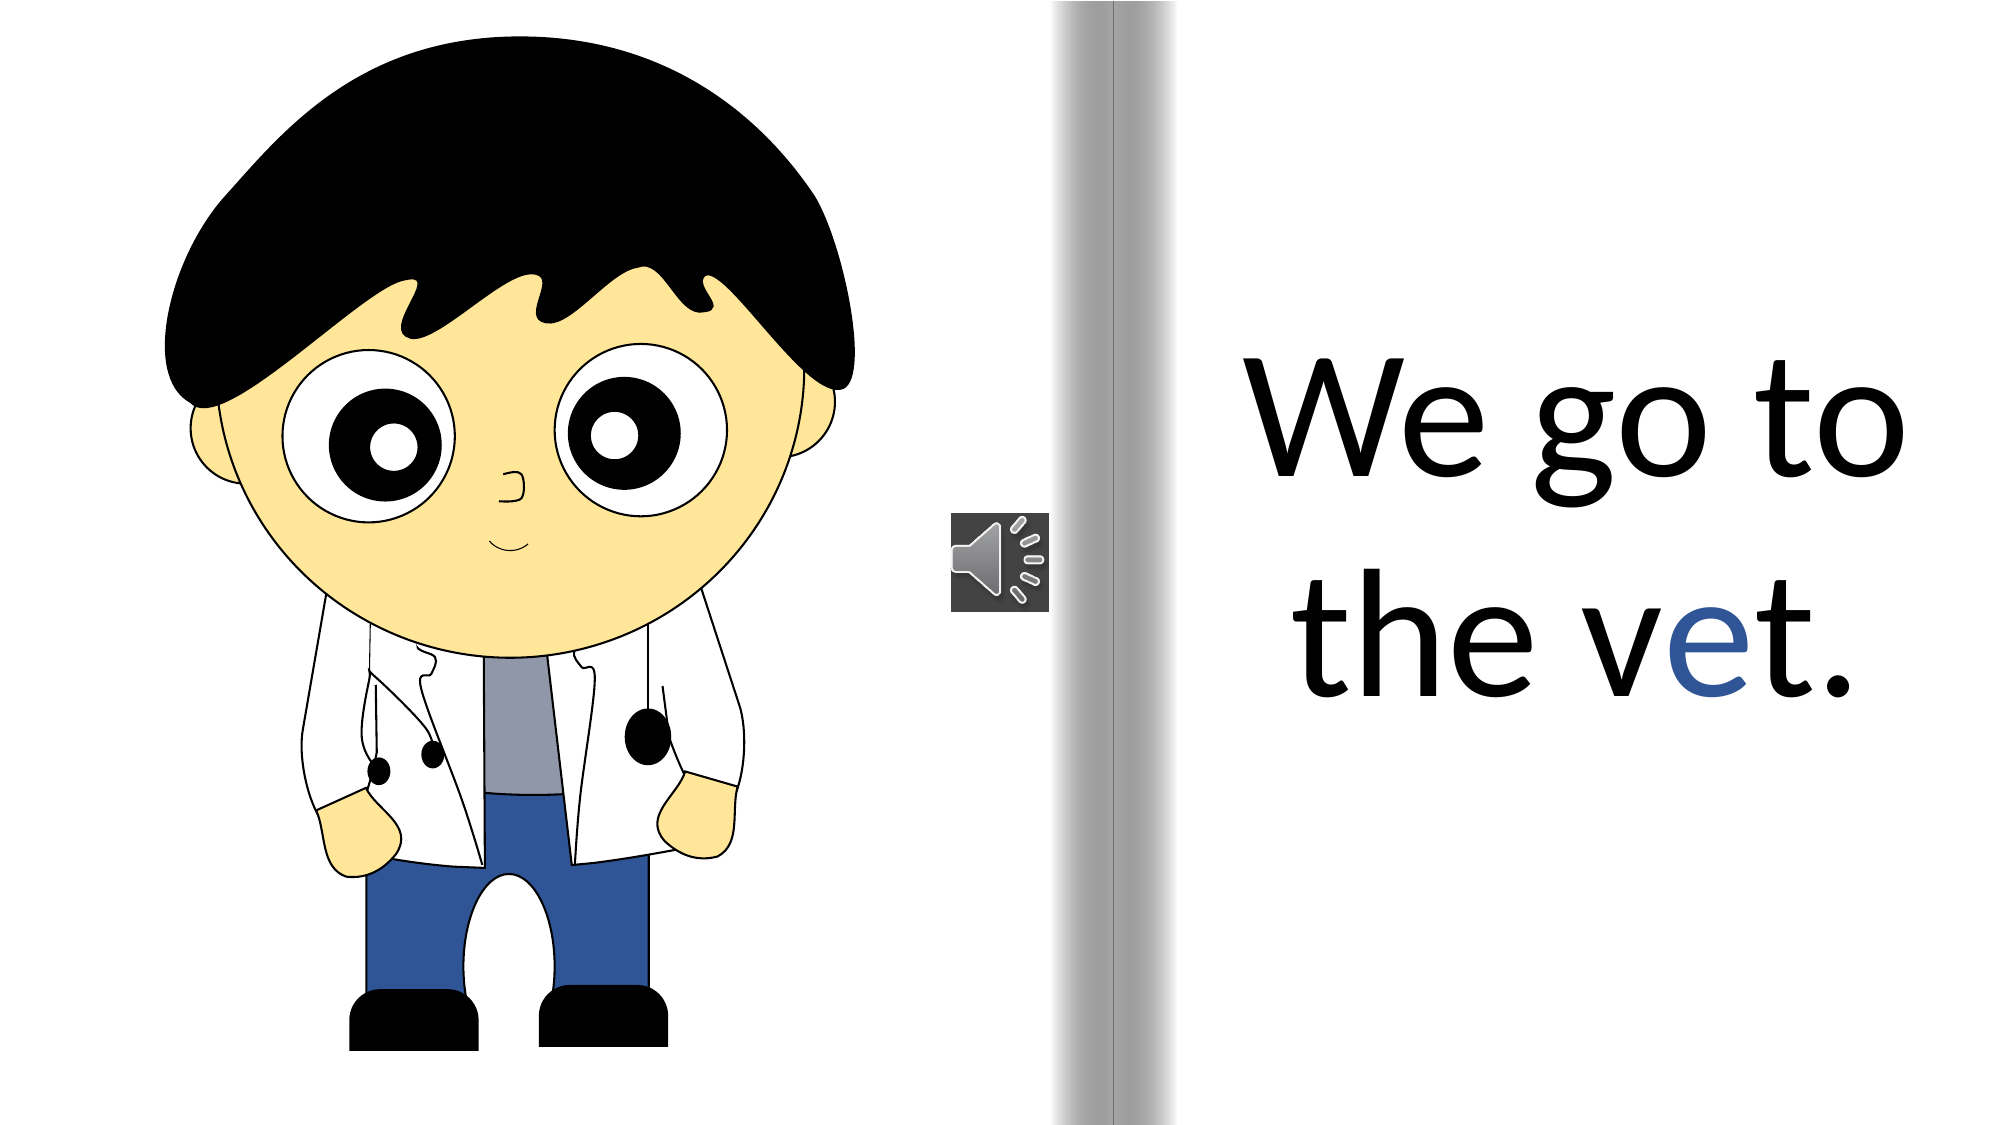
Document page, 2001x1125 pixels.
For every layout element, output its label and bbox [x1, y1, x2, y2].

picture [949, 512, 1050, 613]
text_box [165, 37, 854, 1050]
text_box [0, 0, 2000, 1125]
